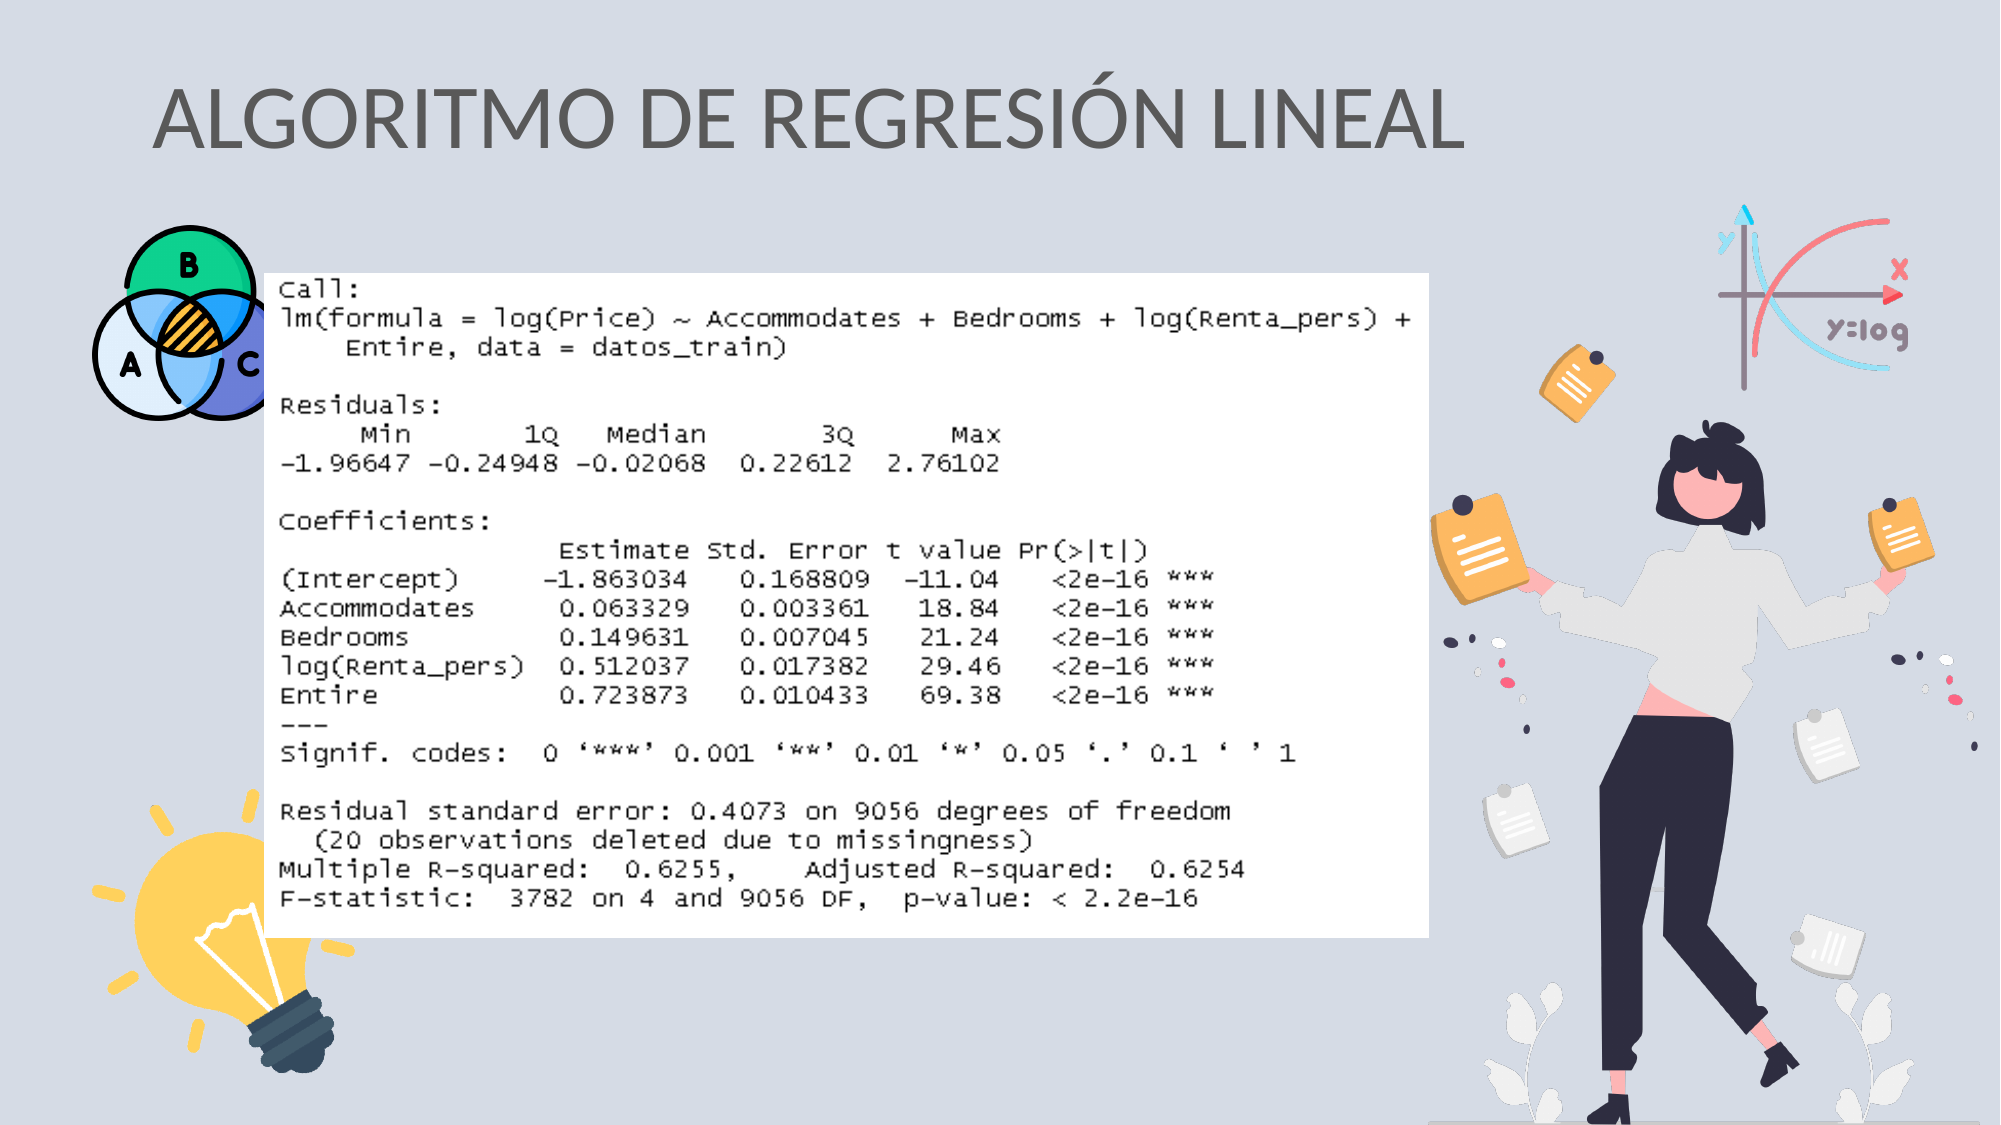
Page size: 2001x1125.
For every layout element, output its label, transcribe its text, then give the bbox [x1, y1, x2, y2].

picture [1718, 202, 1909, 393]
picture [21, 225, 1429, 1125]
title ALGORITMO DE REGRESIÓN LINEAL [137, 59, 1863, 179]
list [1427, 344, 1980, 1125]
